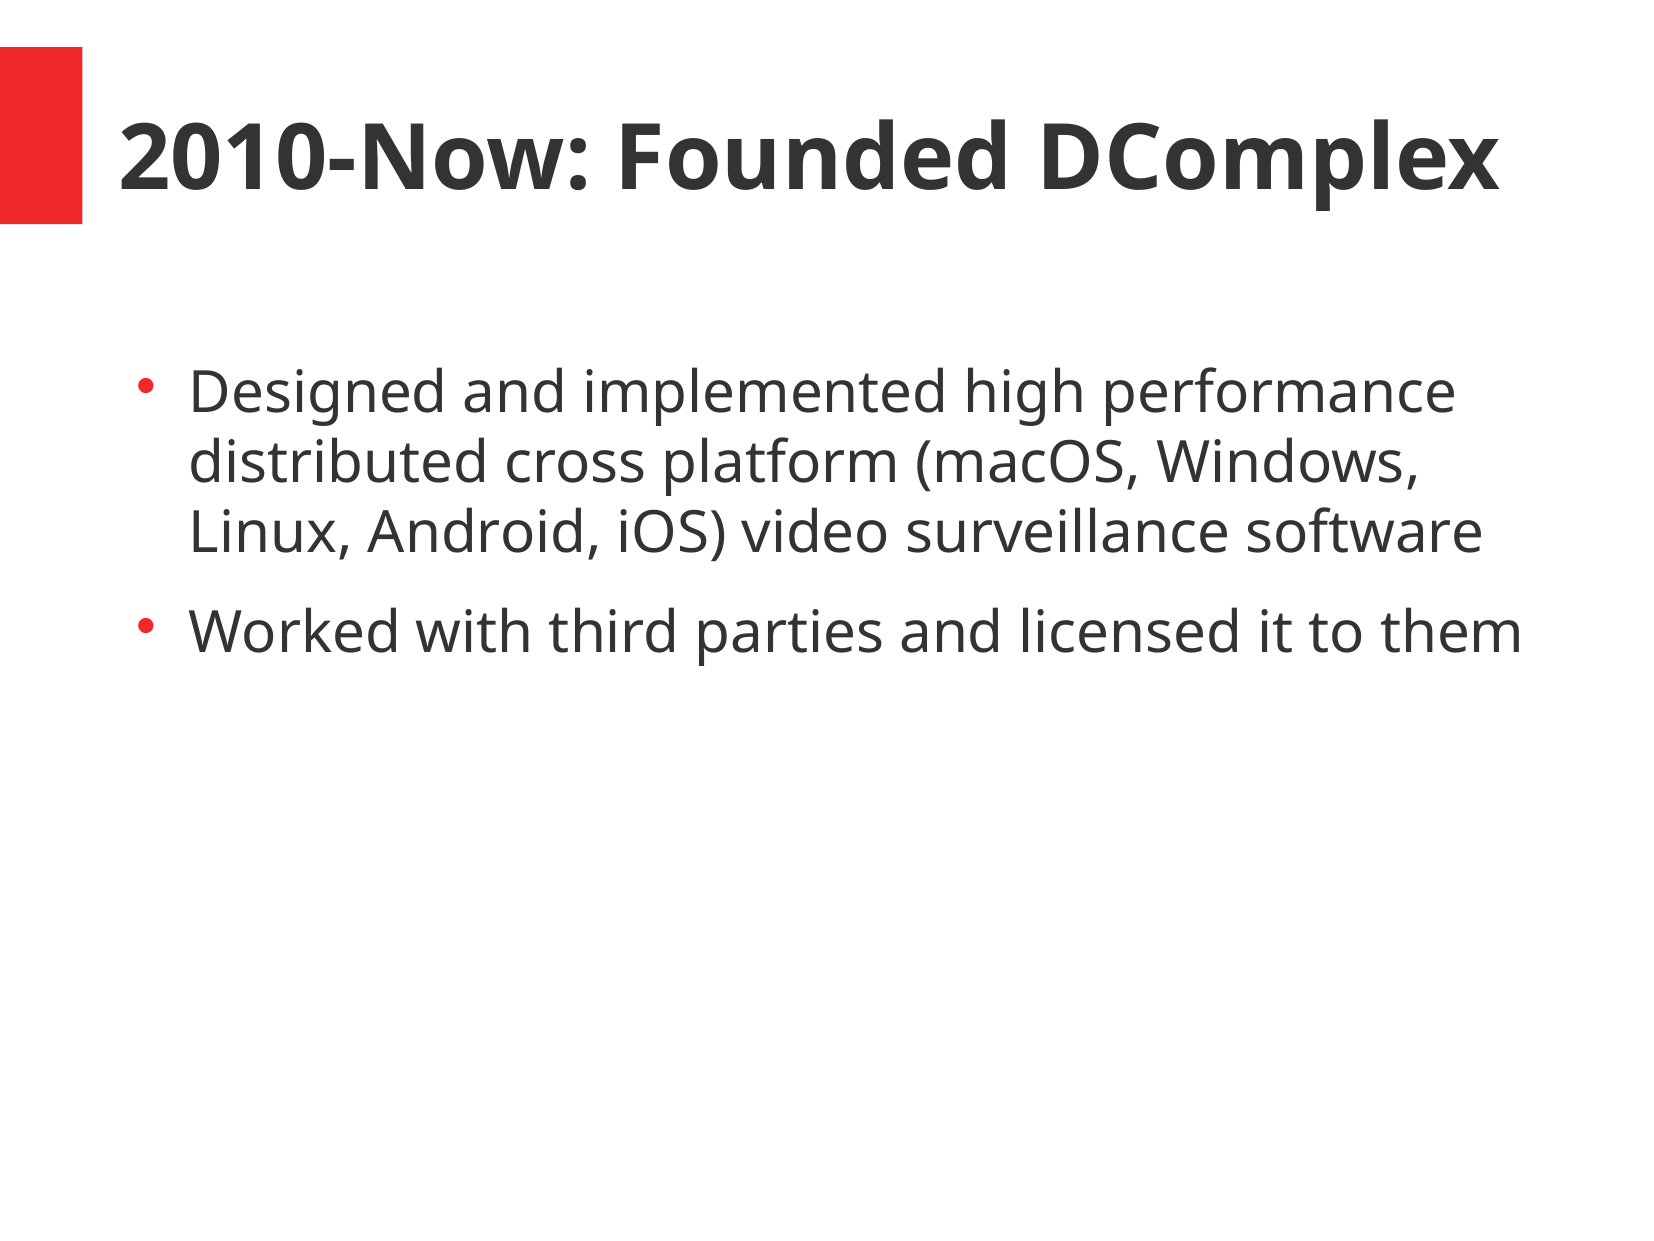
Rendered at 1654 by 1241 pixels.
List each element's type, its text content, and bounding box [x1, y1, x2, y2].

text_box 2010-Now: Founded DComplex [118, 27, 1571, 278]
text_box Designed and implemented high performance distributed cross platform (macOS, Windows, Linux, Android, iOS) video surveillance software Worked with third parties and licensed it to them [118, 354, 1536, 1074]
